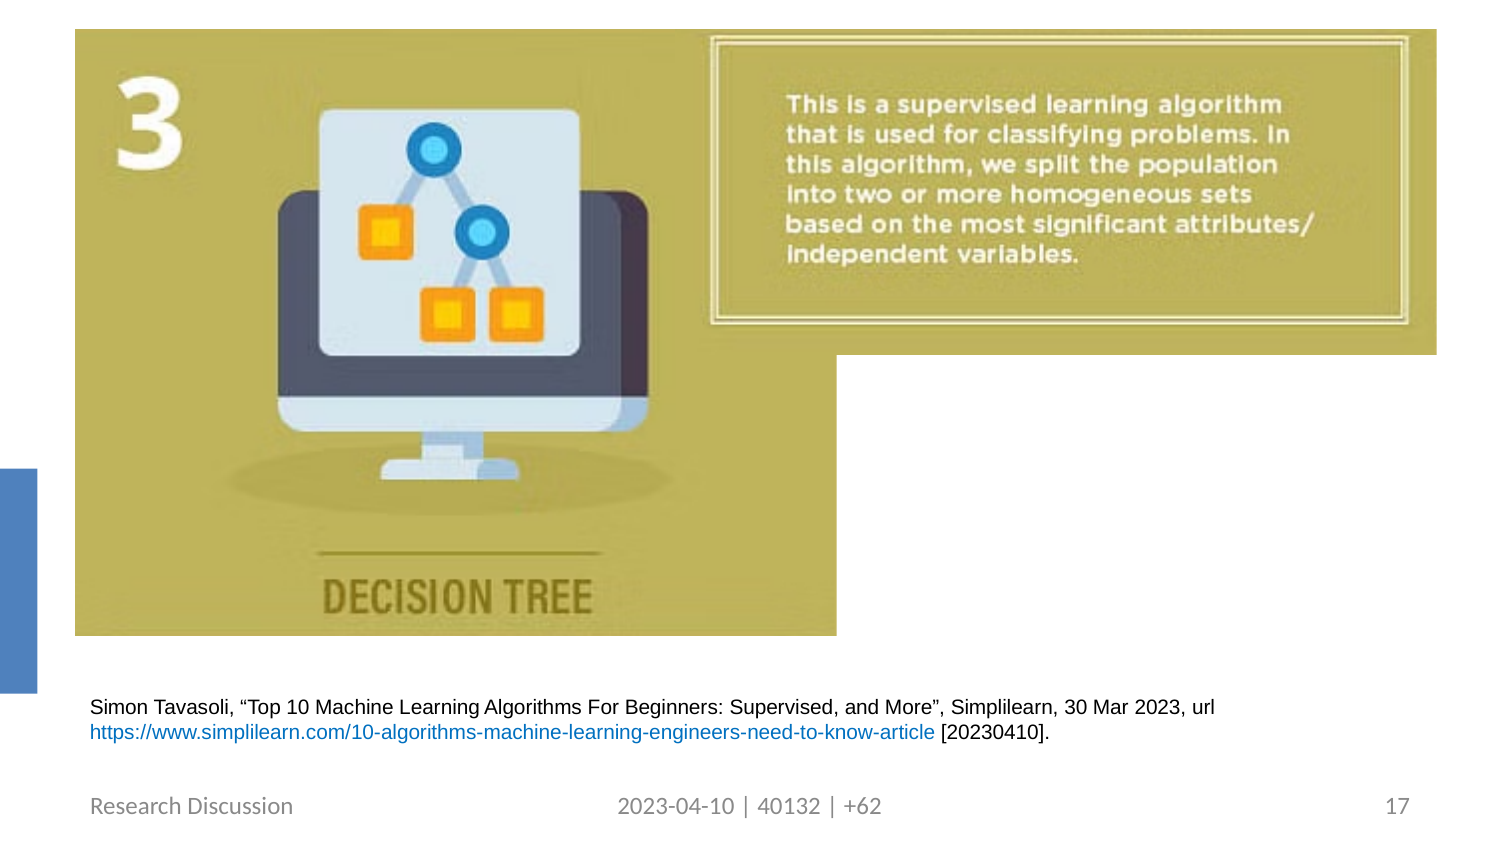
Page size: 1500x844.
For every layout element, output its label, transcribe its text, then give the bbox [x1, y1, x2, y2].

text_box Simon Tavasoli, “Top 10 Machine Learning Algorithms For Beginners: Supervised, and More”, Simplilearn, 30 Mar 2023, url https://www.simplilearn.com/10-algorithms-machine-learning-engineers-need-to-know-article [20230410]. [74, 686, 1425, 752]
footer 2023-04-10 | 40132 | +62 [512, 782, 988, 827]
slide_number Research Discussion [75, 782, 463, 827]
slide_number 17 [1074, 782, 1425, 827]
picture [74, 28, 1437, 636]
